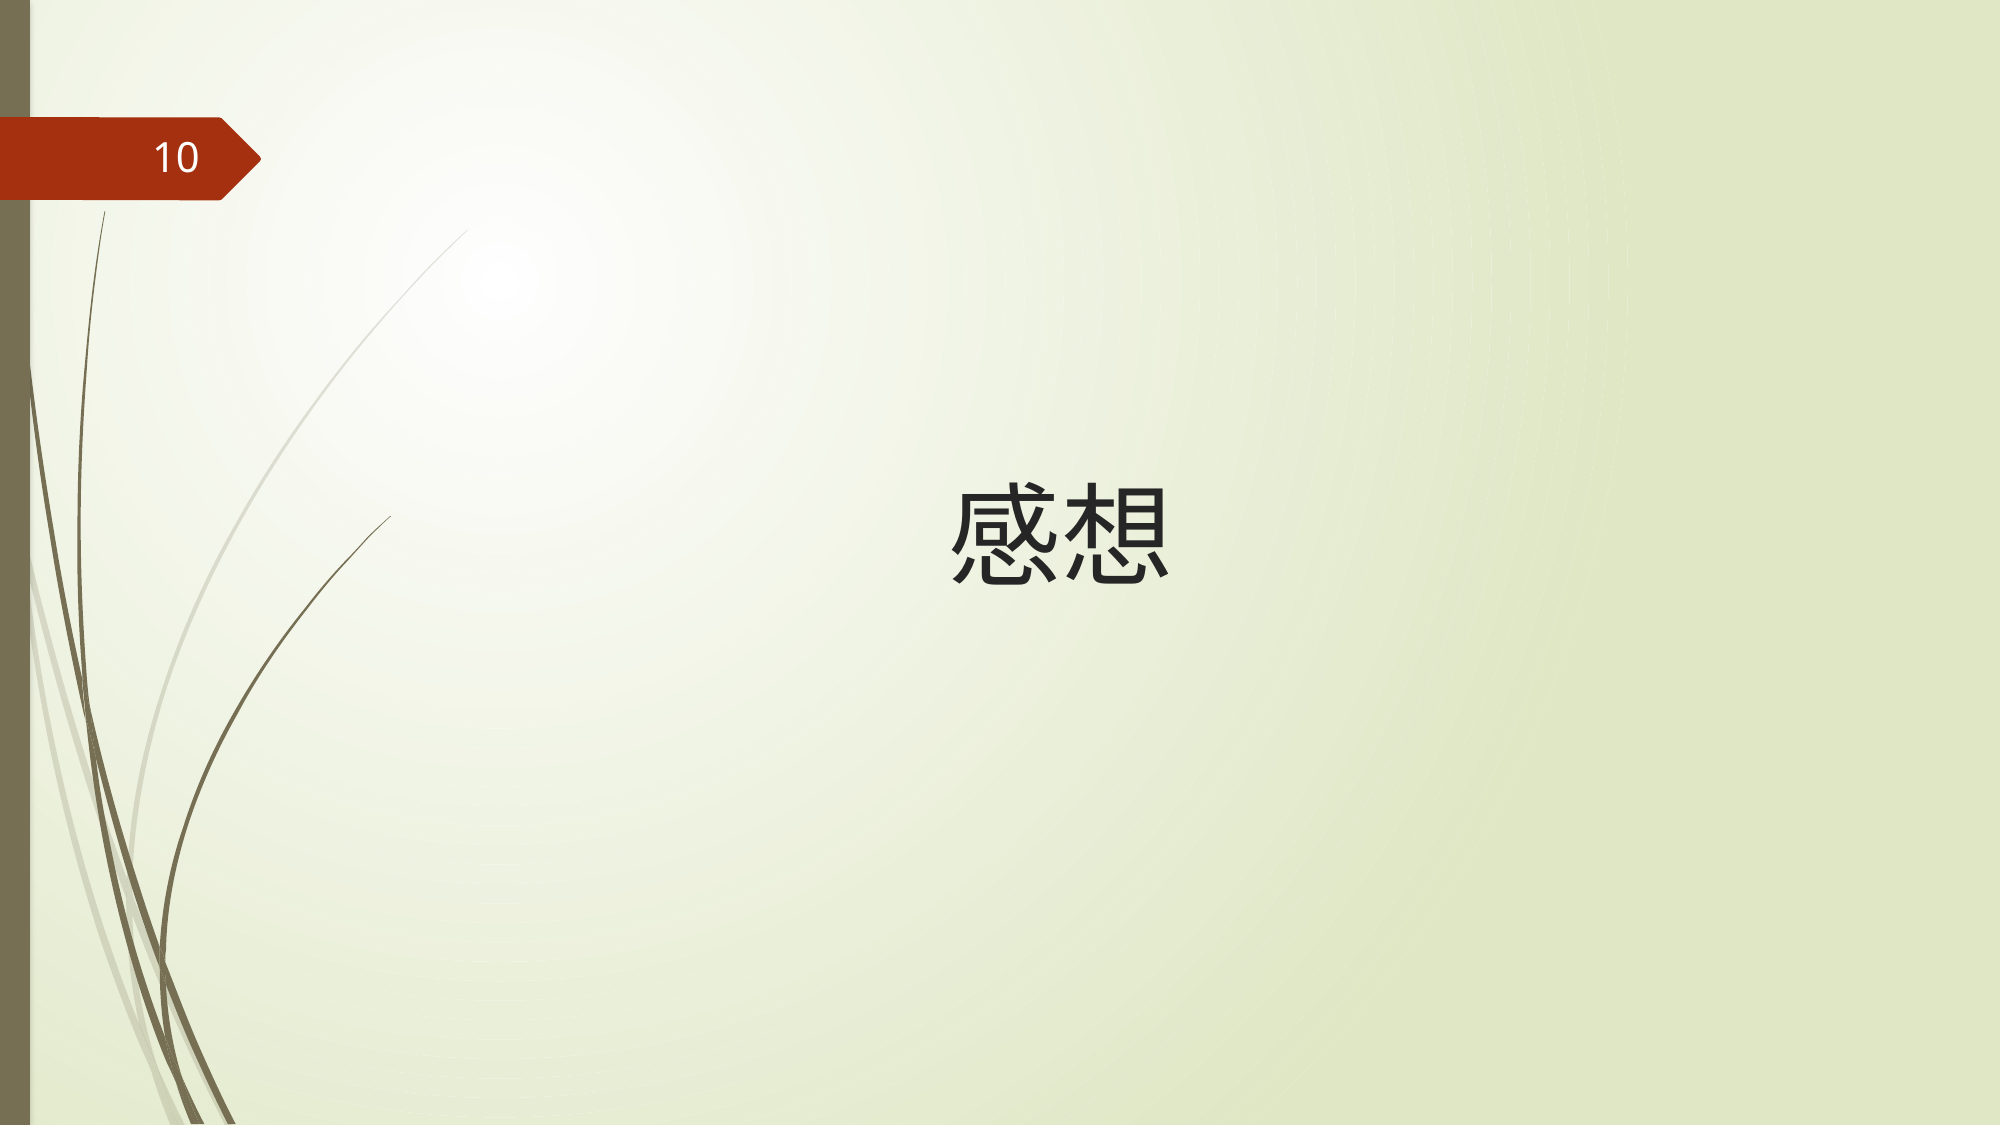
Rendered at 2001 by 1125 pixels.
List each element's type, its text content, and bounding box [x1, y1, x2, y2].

slide_number 10 [87, 129, 216, 190]
title 感想 [330, 457, 1792, 668]
